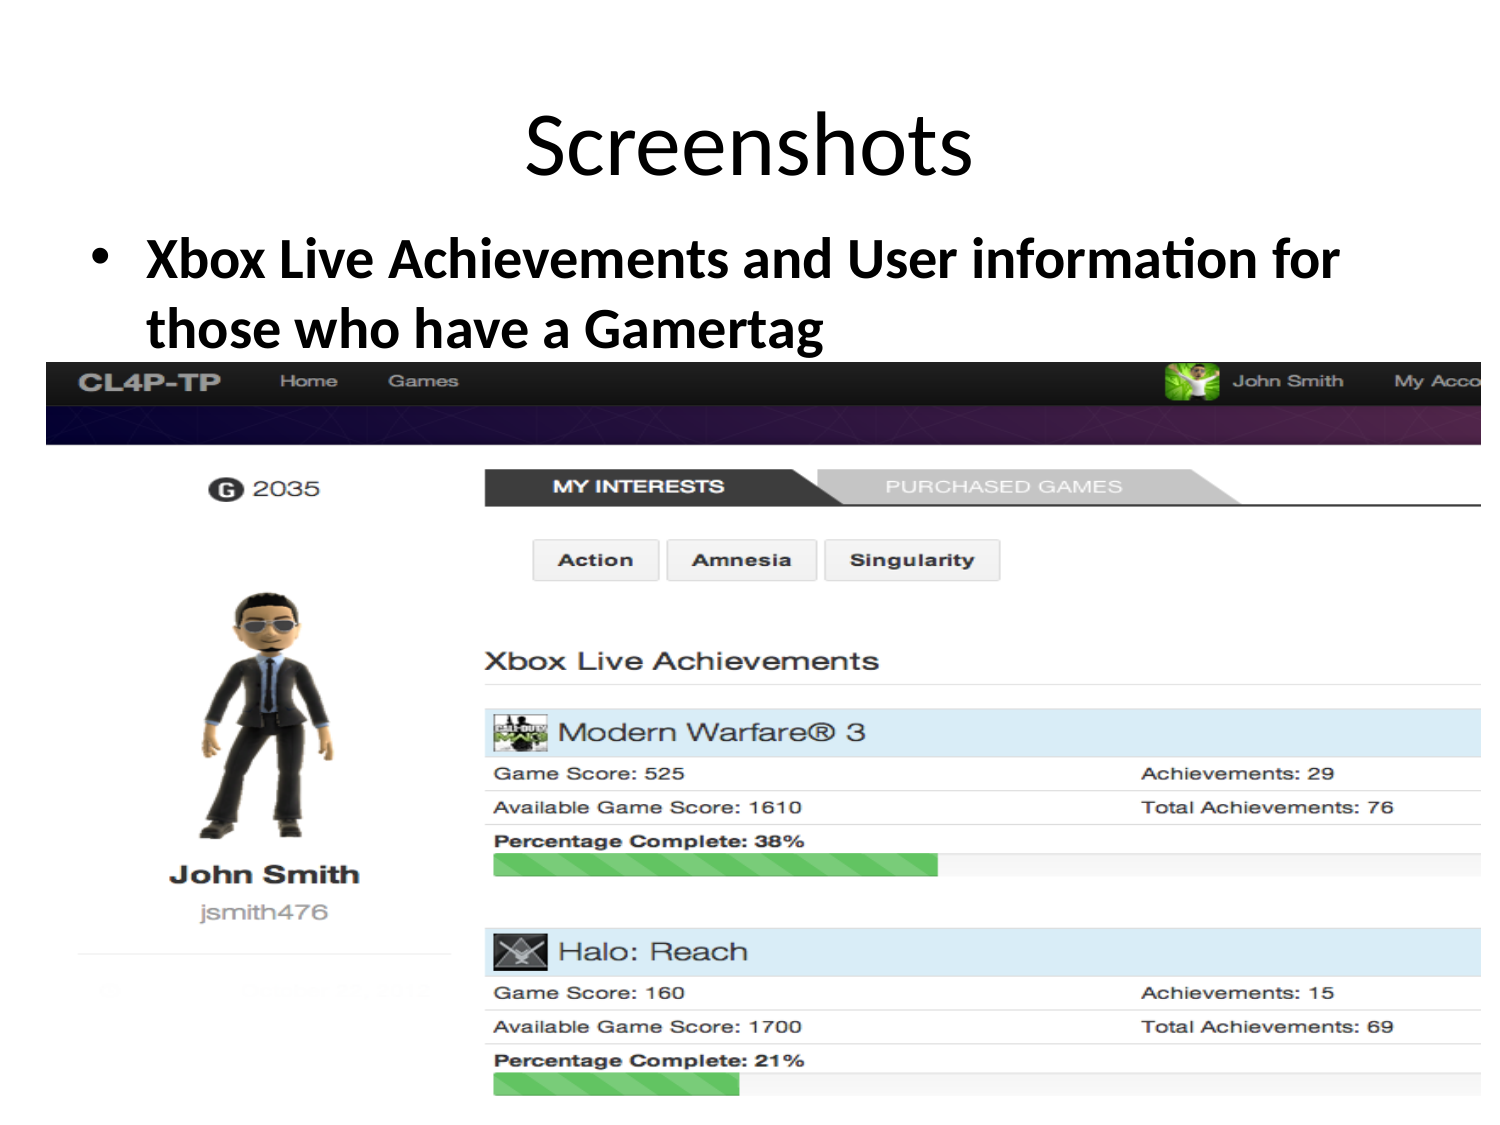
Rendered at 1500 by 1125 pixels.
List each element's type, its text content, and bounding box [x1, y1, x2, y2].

list Xbox Live Achievements and User information for those who have a Gamertag [75, 212, 1425, 360]
picture [46, 362, 1481, 1125]
title Screenshots [75, 45, 1425, 212]
